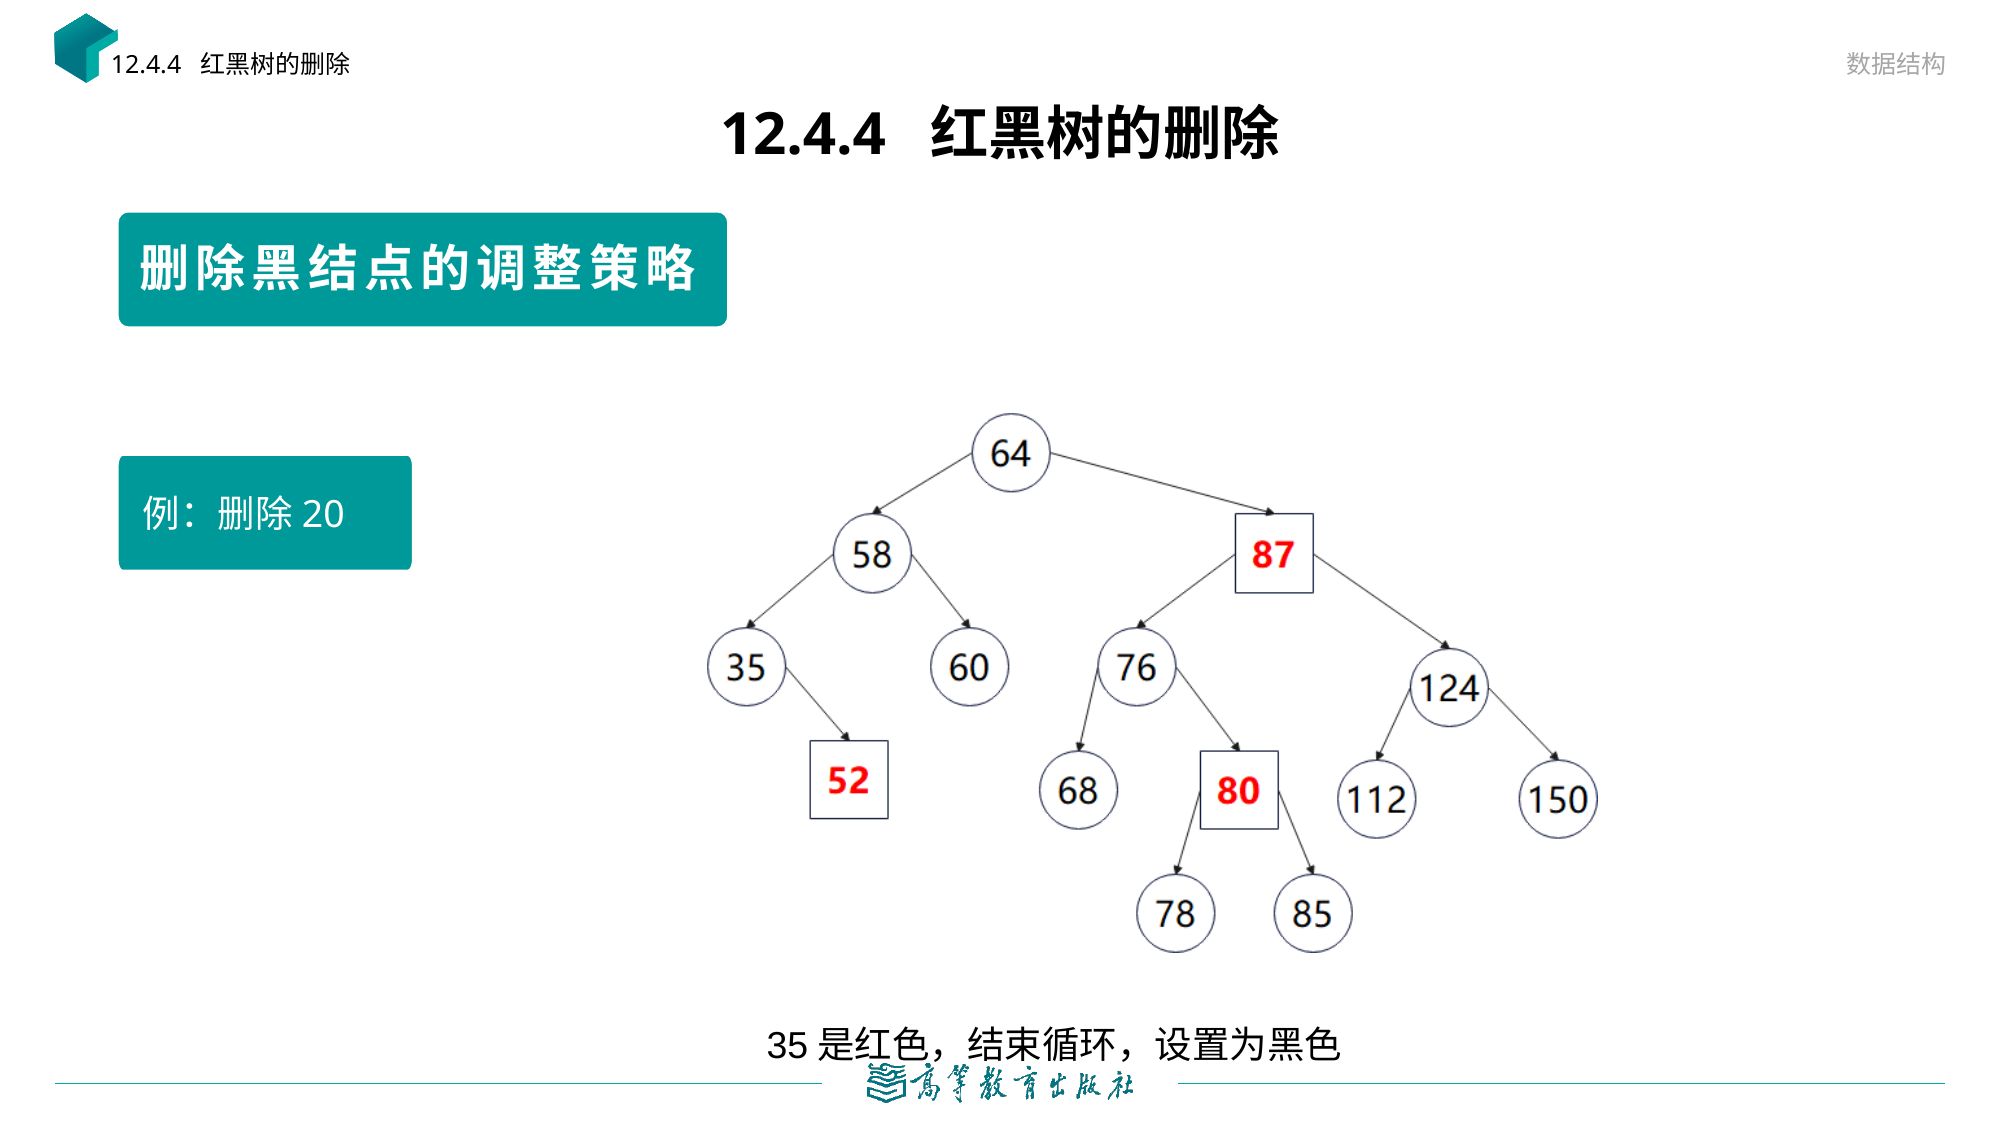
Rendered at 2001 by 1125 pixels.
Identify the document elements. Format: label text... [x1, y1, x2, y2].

title 12.4.4 红黑树的删除 [137, 92, 1863, 178]
list 数据结构 [1115, 32, 1962, 86]
text_box 35是红色，结束循环，设置为黑色 [751, 1000, 1357, 1074]
text_box 删除黑结点的调整策略 [127, 212, 724, 341]
text_box 例：删除20 [116, 453, 415, 572]
text_box [116, 210, 730, 329]
picture [706, 412, 1598, 953]
picture [867, 1074, 1133, 1103]
subtitle 12.4.4 红黑树的删除 [95, 44, 894, 99]
